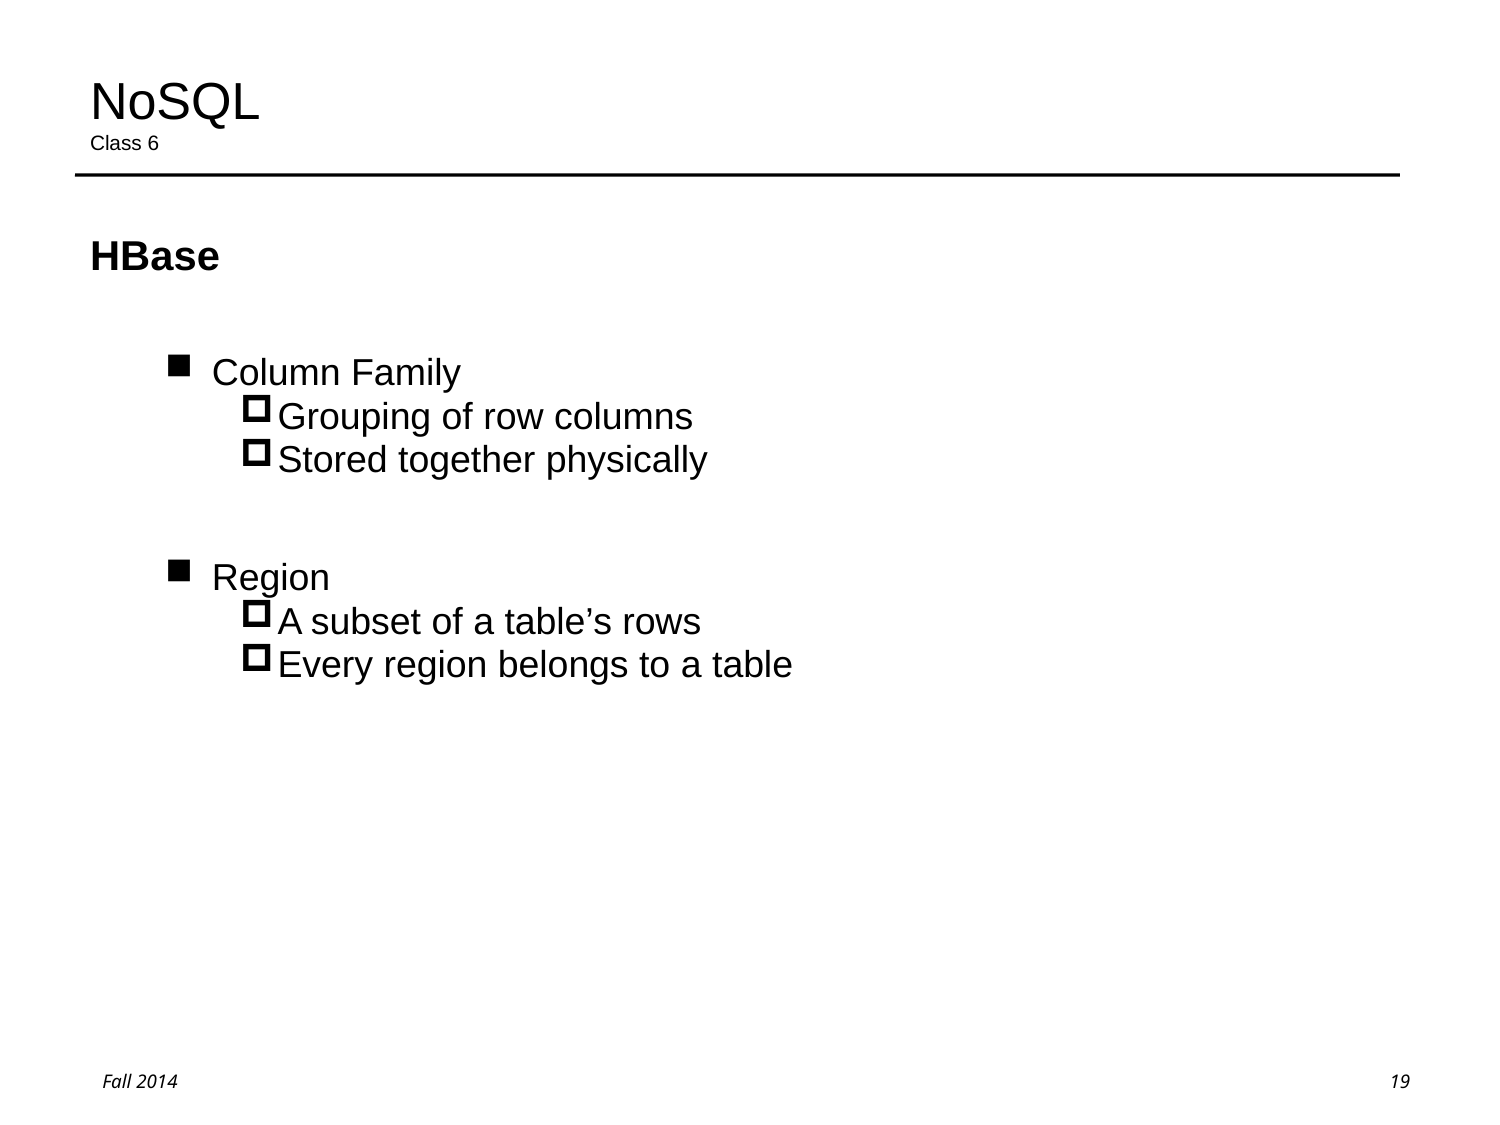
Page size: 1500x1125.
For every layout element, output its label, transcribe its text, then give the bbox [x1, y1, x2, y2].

title NoSQL Class 6 [75, 45, 1425, 163]
list HBase Column Family Grouping of row columns Stored together physically Region A subset of a table’s rows Every region belongs to a table [75, 187, 1425, 1006]
slide_number 19 [1074, 1062, 1425, 1100]
